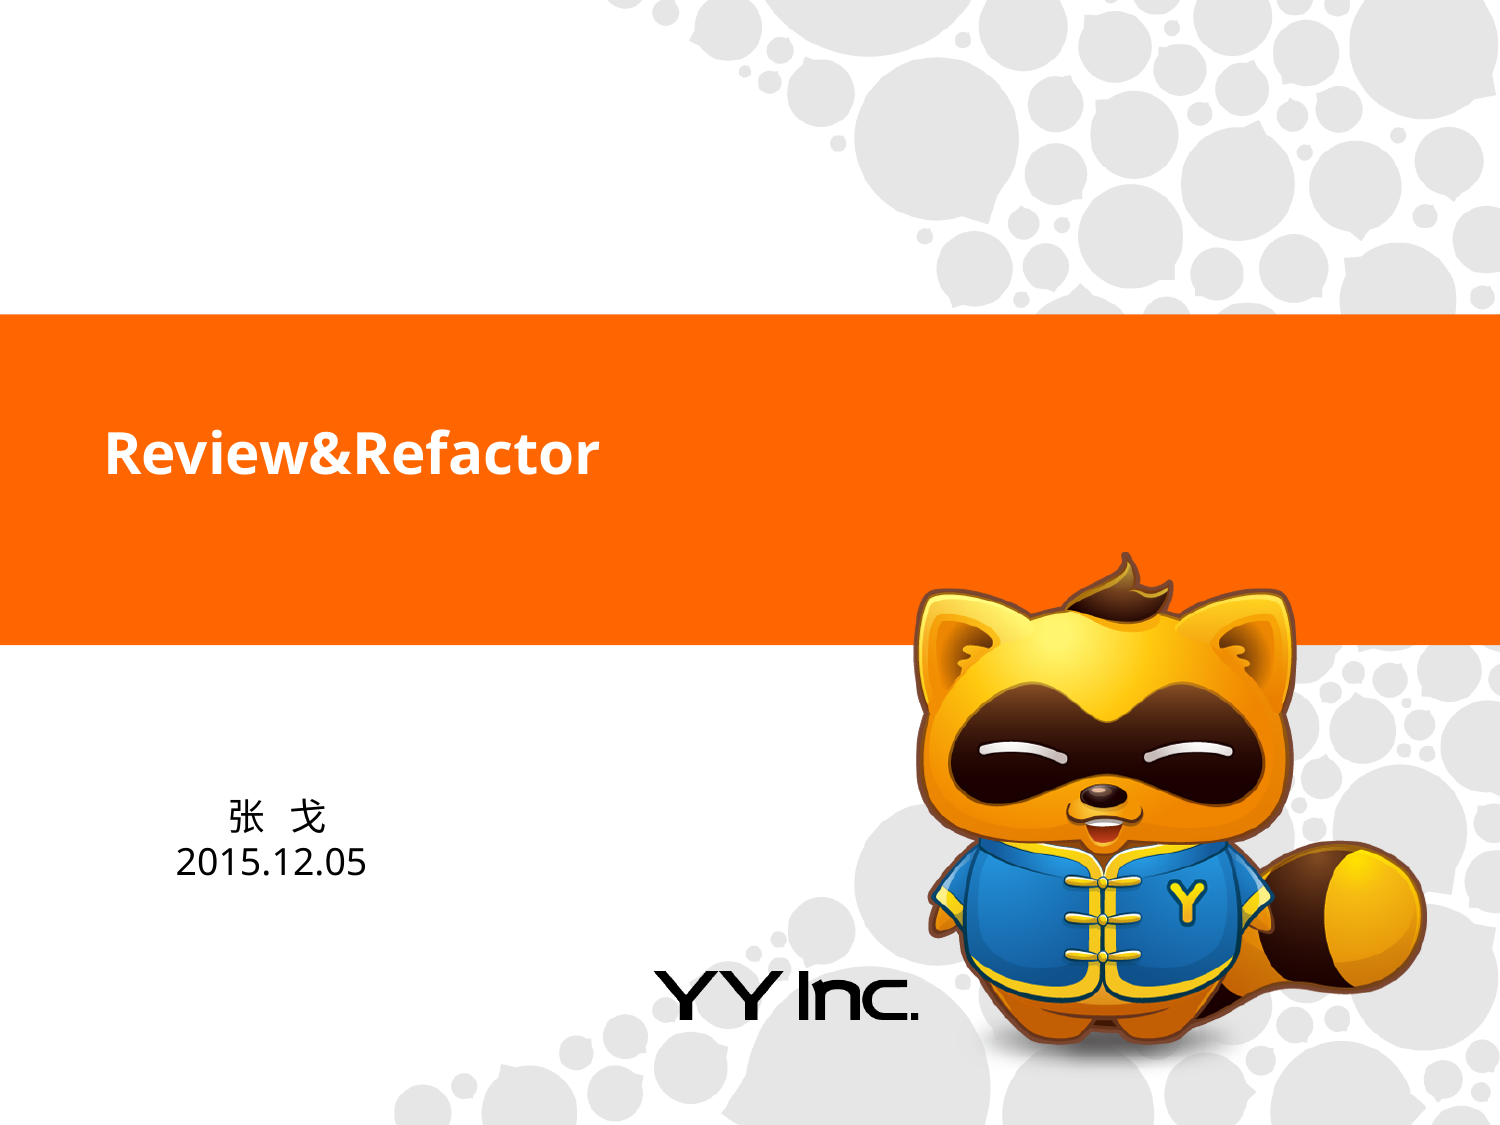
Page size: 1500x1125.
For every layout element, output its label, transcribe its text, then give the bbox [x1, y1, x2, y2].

text_box Review&Refactor [88, 408, 1447, 494]
text_box 张 戈 2015.12.05 [160, 785, 383, 891]
picture [0, 538, 1500, 1125]
picture [0, 0, 1500, 314]
